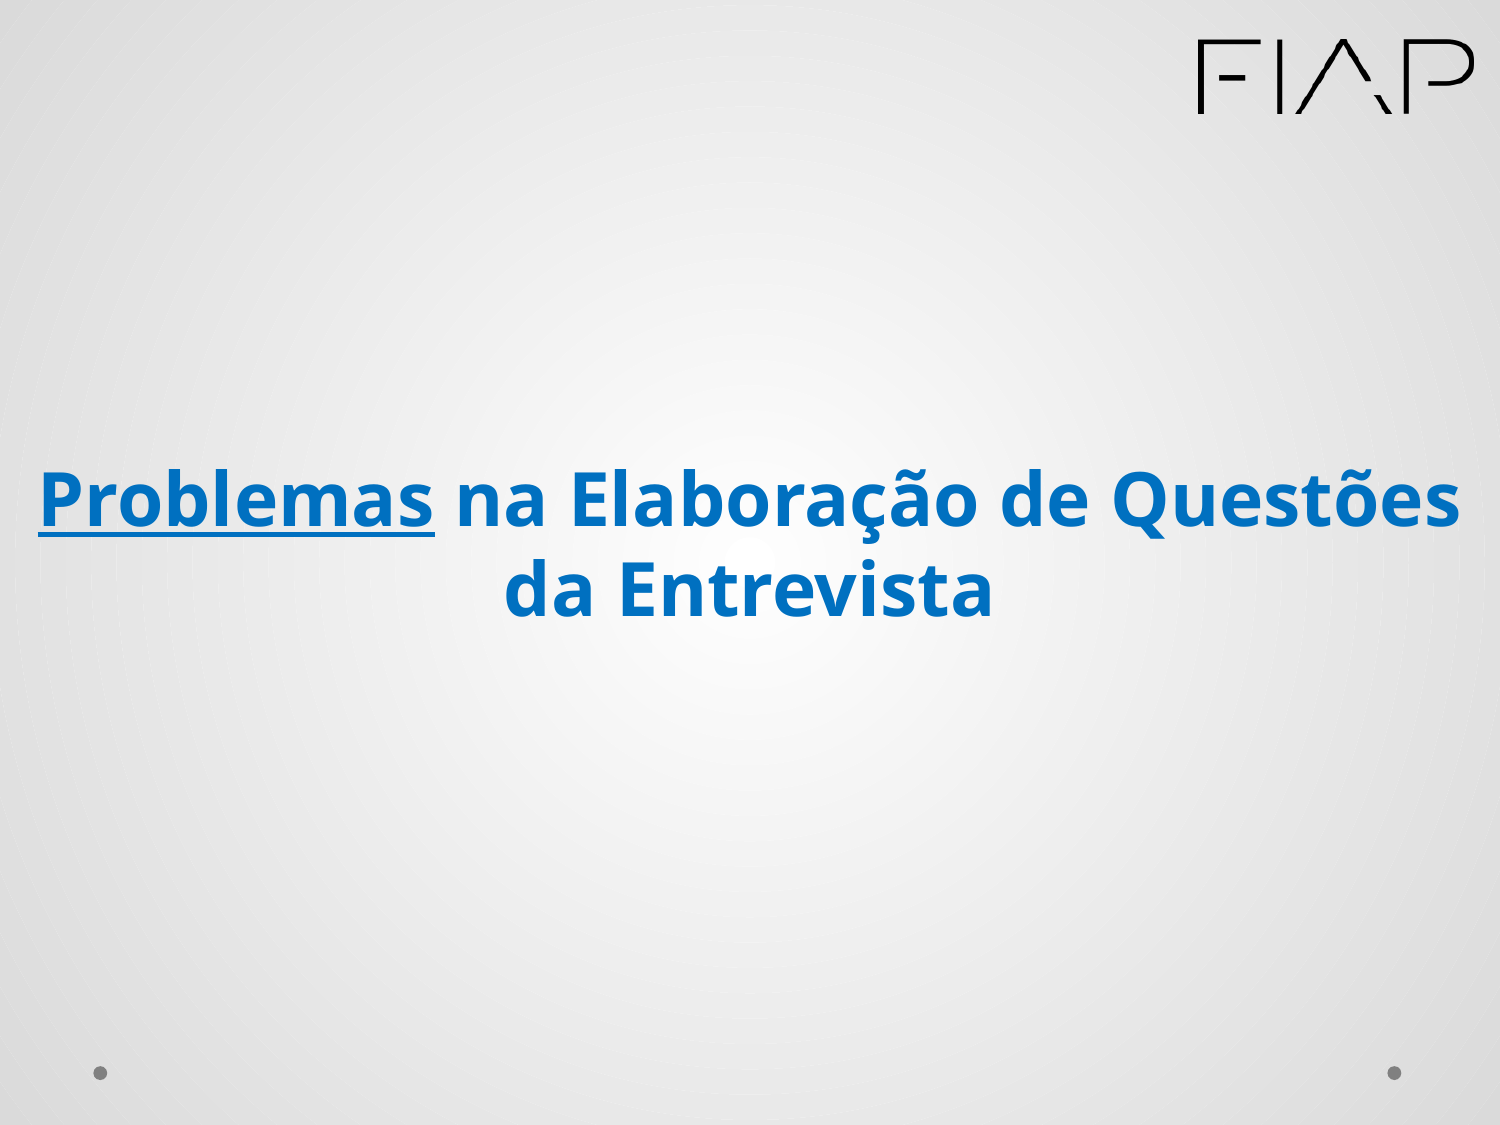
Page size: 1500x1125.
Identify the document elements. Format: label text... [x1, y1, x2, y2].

picture [1198, 30, 1475, 123]
text_box Problemas na Elaboração de Questões da Entrevista [5, 442, 1495, 538]
